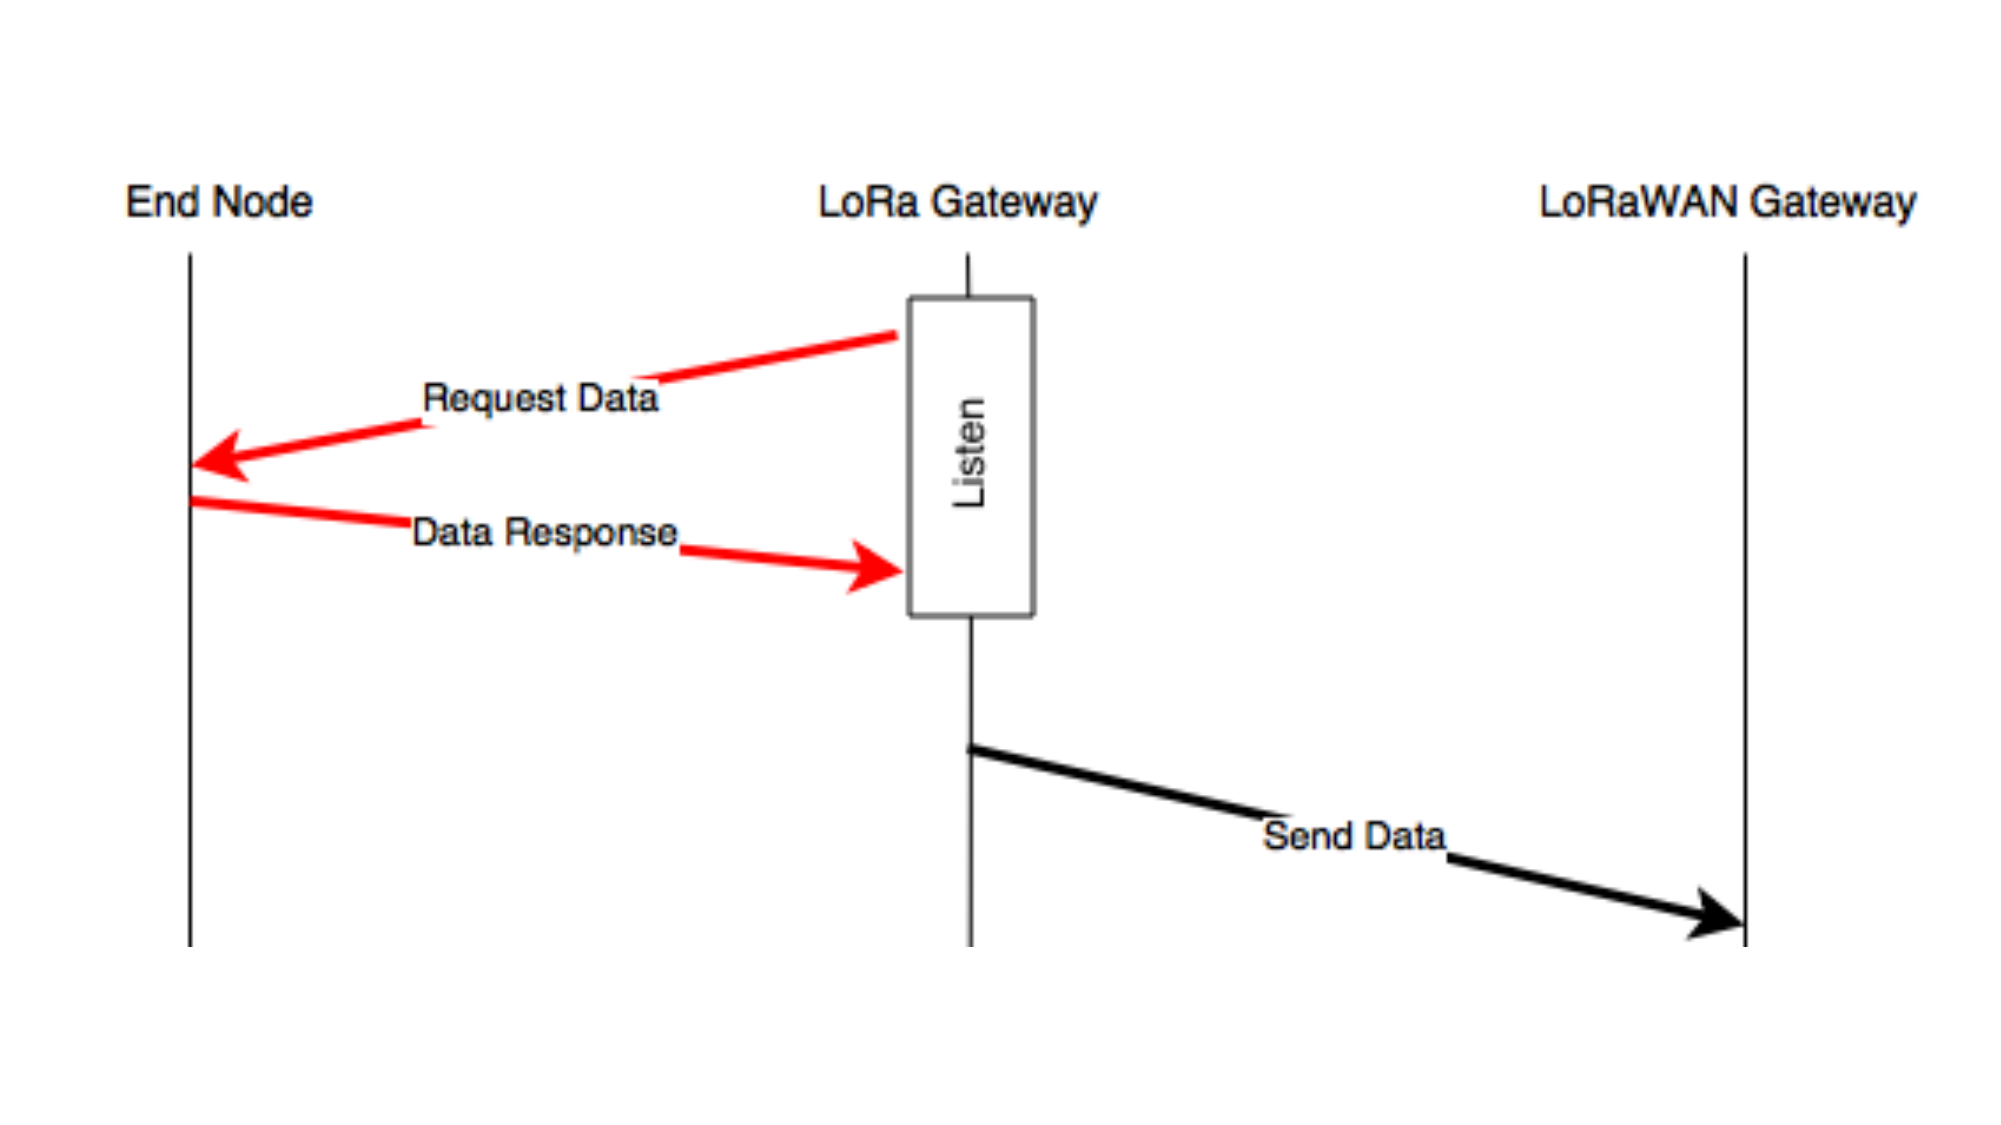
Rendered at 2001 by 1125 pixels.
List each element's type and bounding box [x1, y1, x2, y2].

list [119, 172, 1950, 947]
